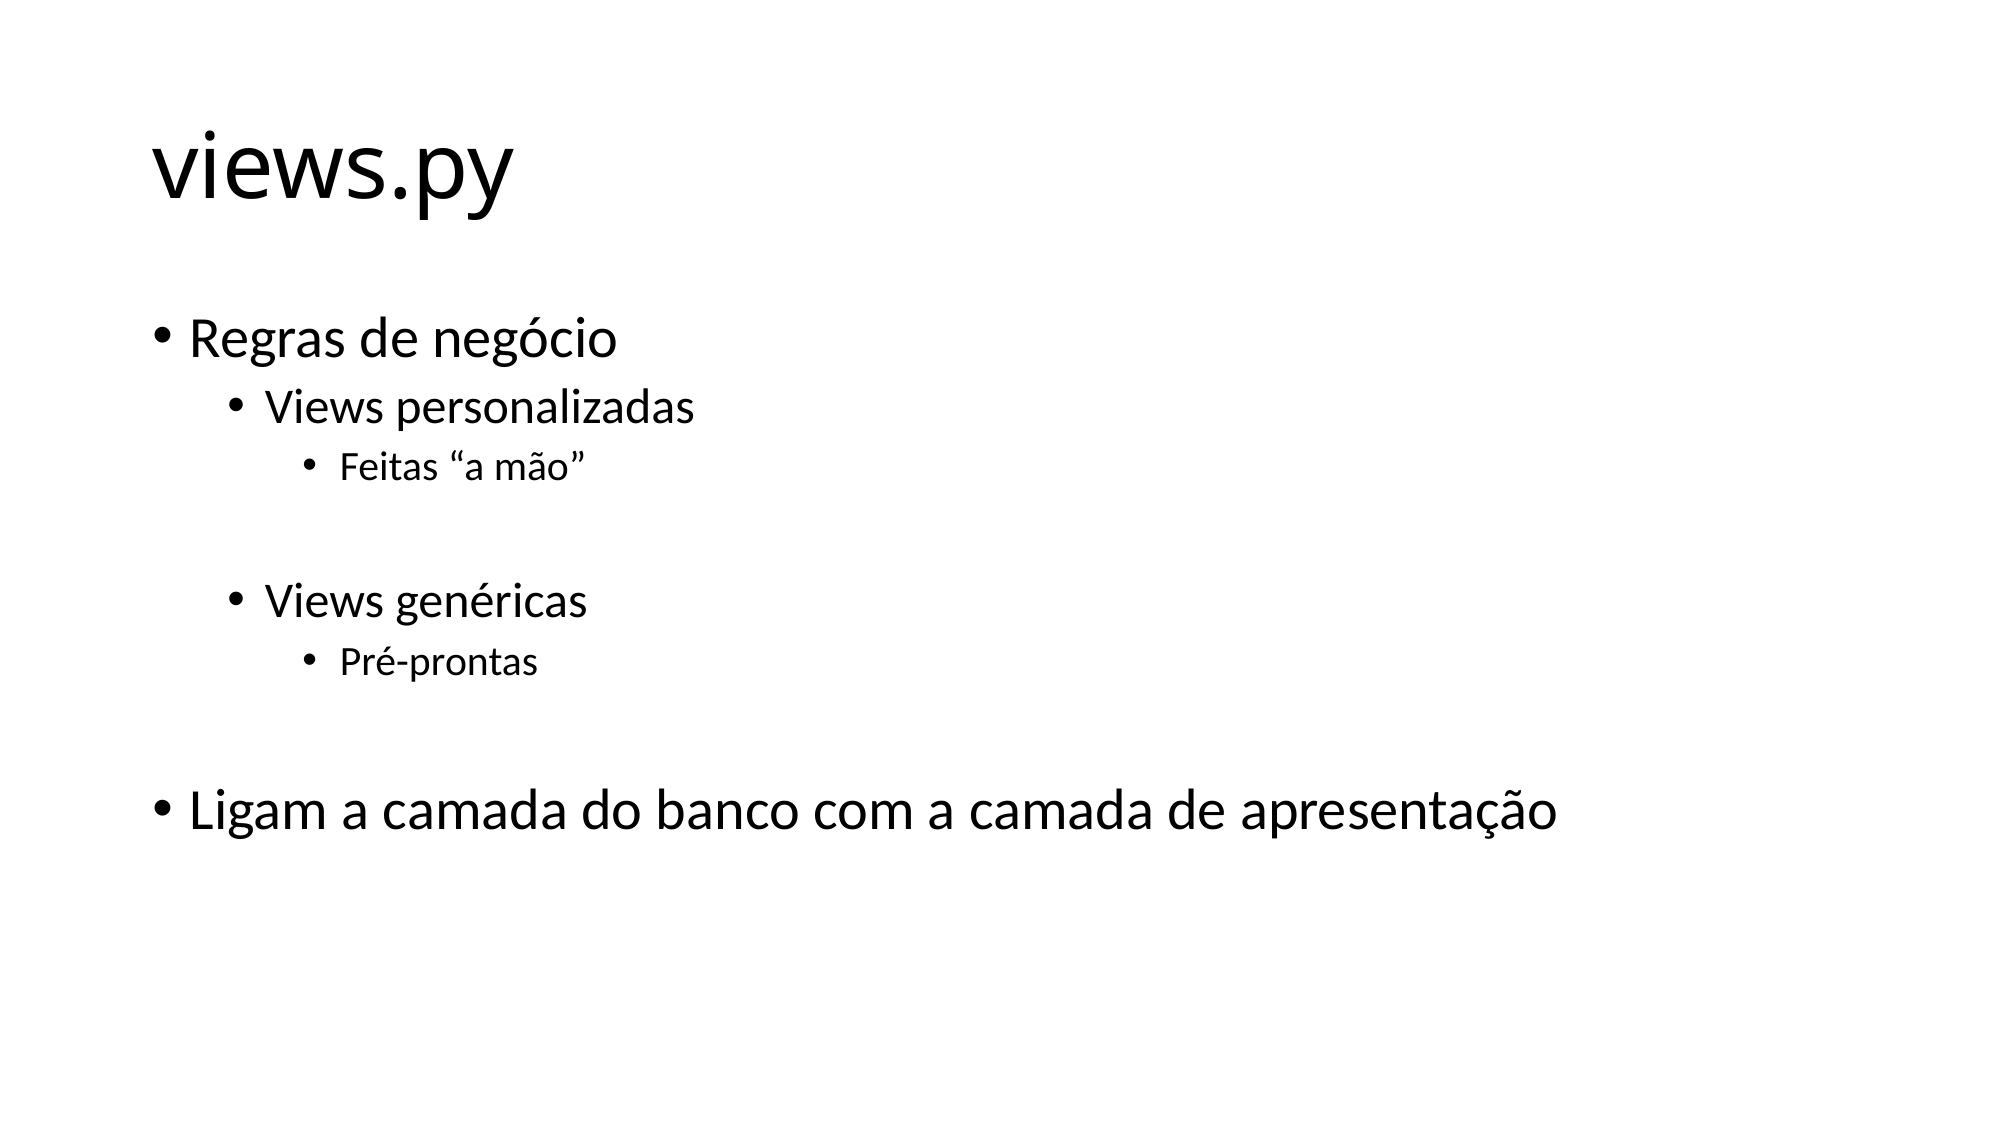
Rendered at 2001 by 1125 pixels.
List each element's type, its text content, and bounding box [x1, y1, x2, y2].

list Regras de negócio Views personalizadas Feitas “a mão” Views genéricas Pré-prontas Ligam a camada do banco com a camada de apresentação [137, 299, 1863, 1014]
title views.py [137, 59, 1863, 278]
